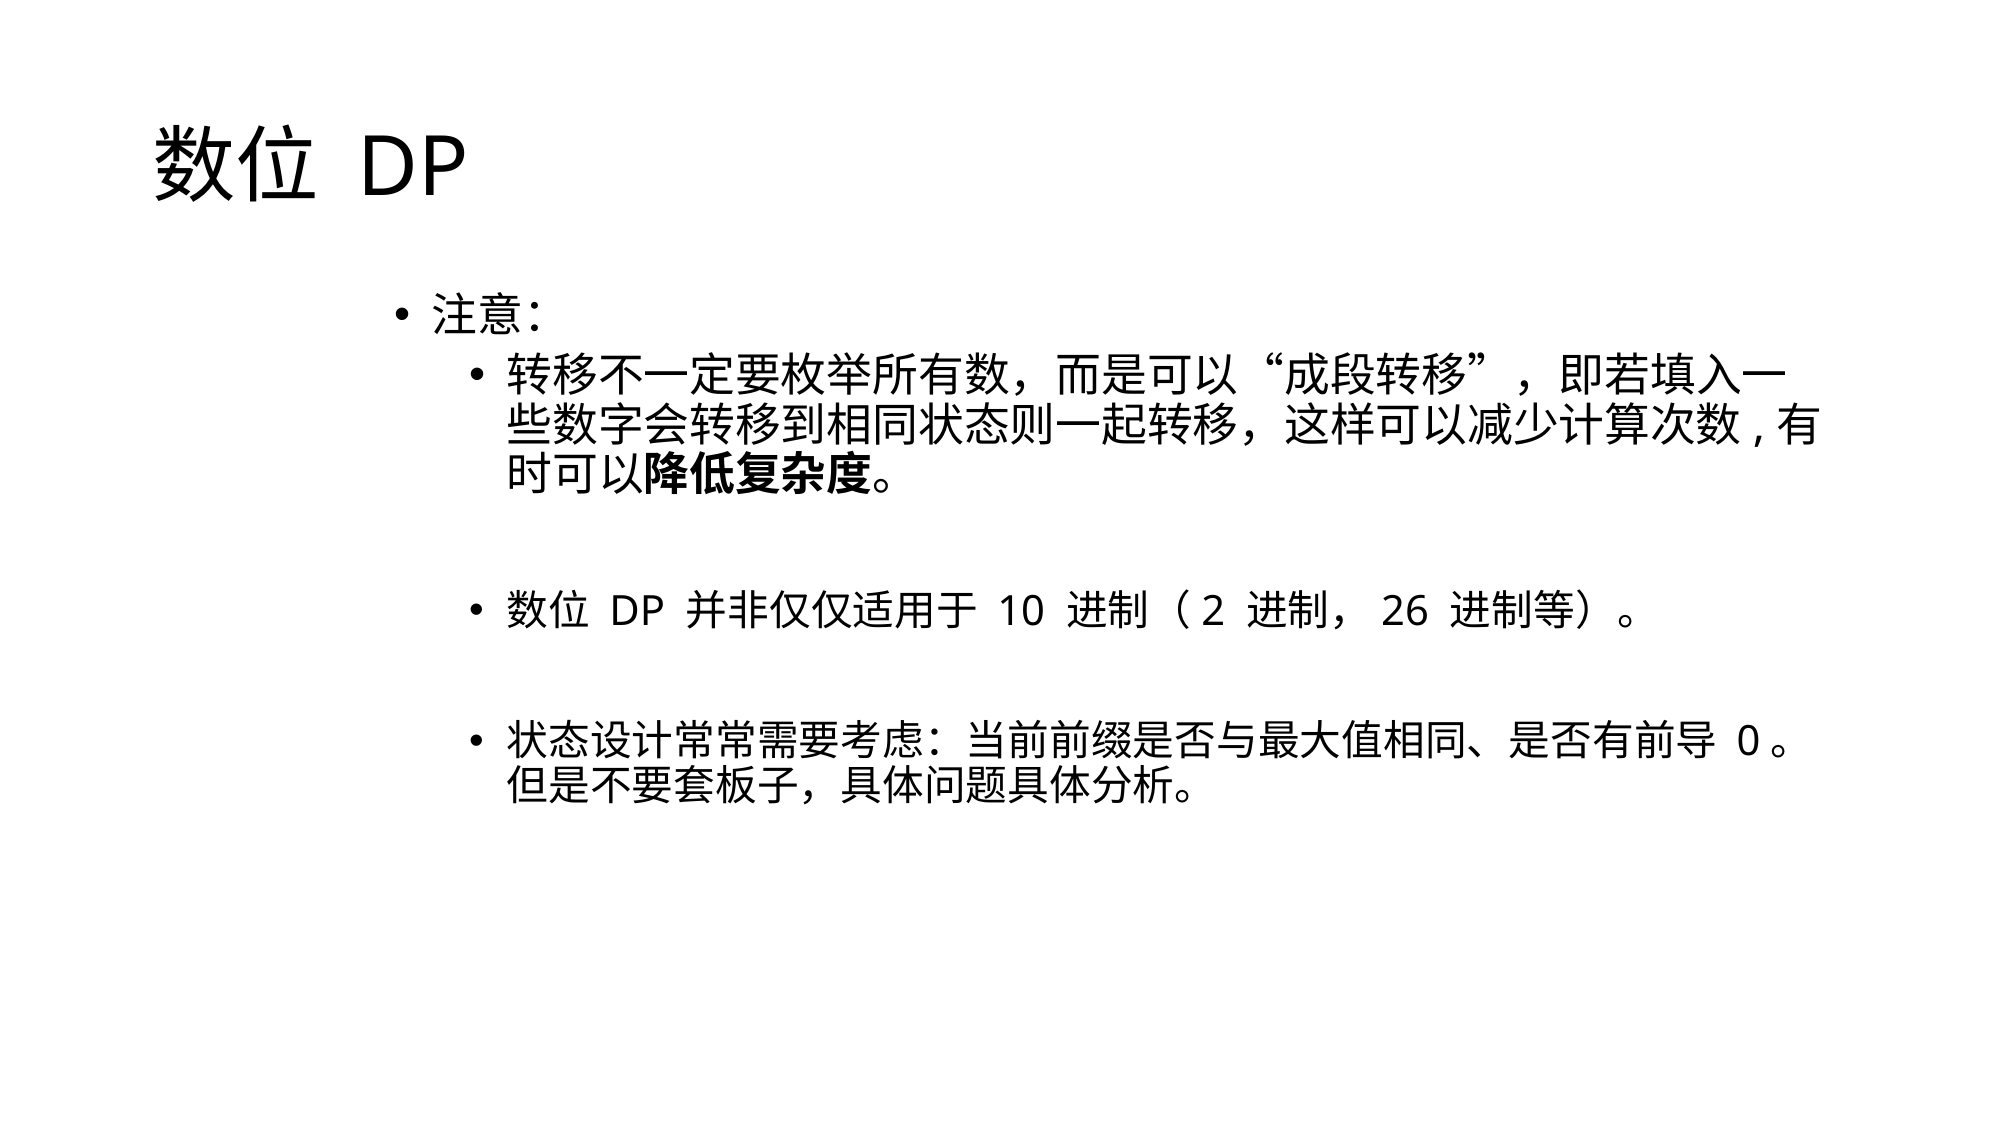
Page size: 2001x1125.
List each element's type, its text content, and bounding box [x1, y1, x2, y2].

list 注意： 转移不一定要枚举所有数，而是可以“成段转移”，即若填入一些数字会转移到相同状态则一起转移，这样可以减少计算次数,有时可以降低复杂度。 数位 DP 并非仅仅适用于 10 进制（2 进制，26 进制等）。 状态设计常常需要考虑：当前前缀是否与最大值相同、是否有前导 0。但是不要套板子，具体问题具体分析。 [379, 284, 1842, 1084]
title 数位 DP [137, 59, 1863, 278]
